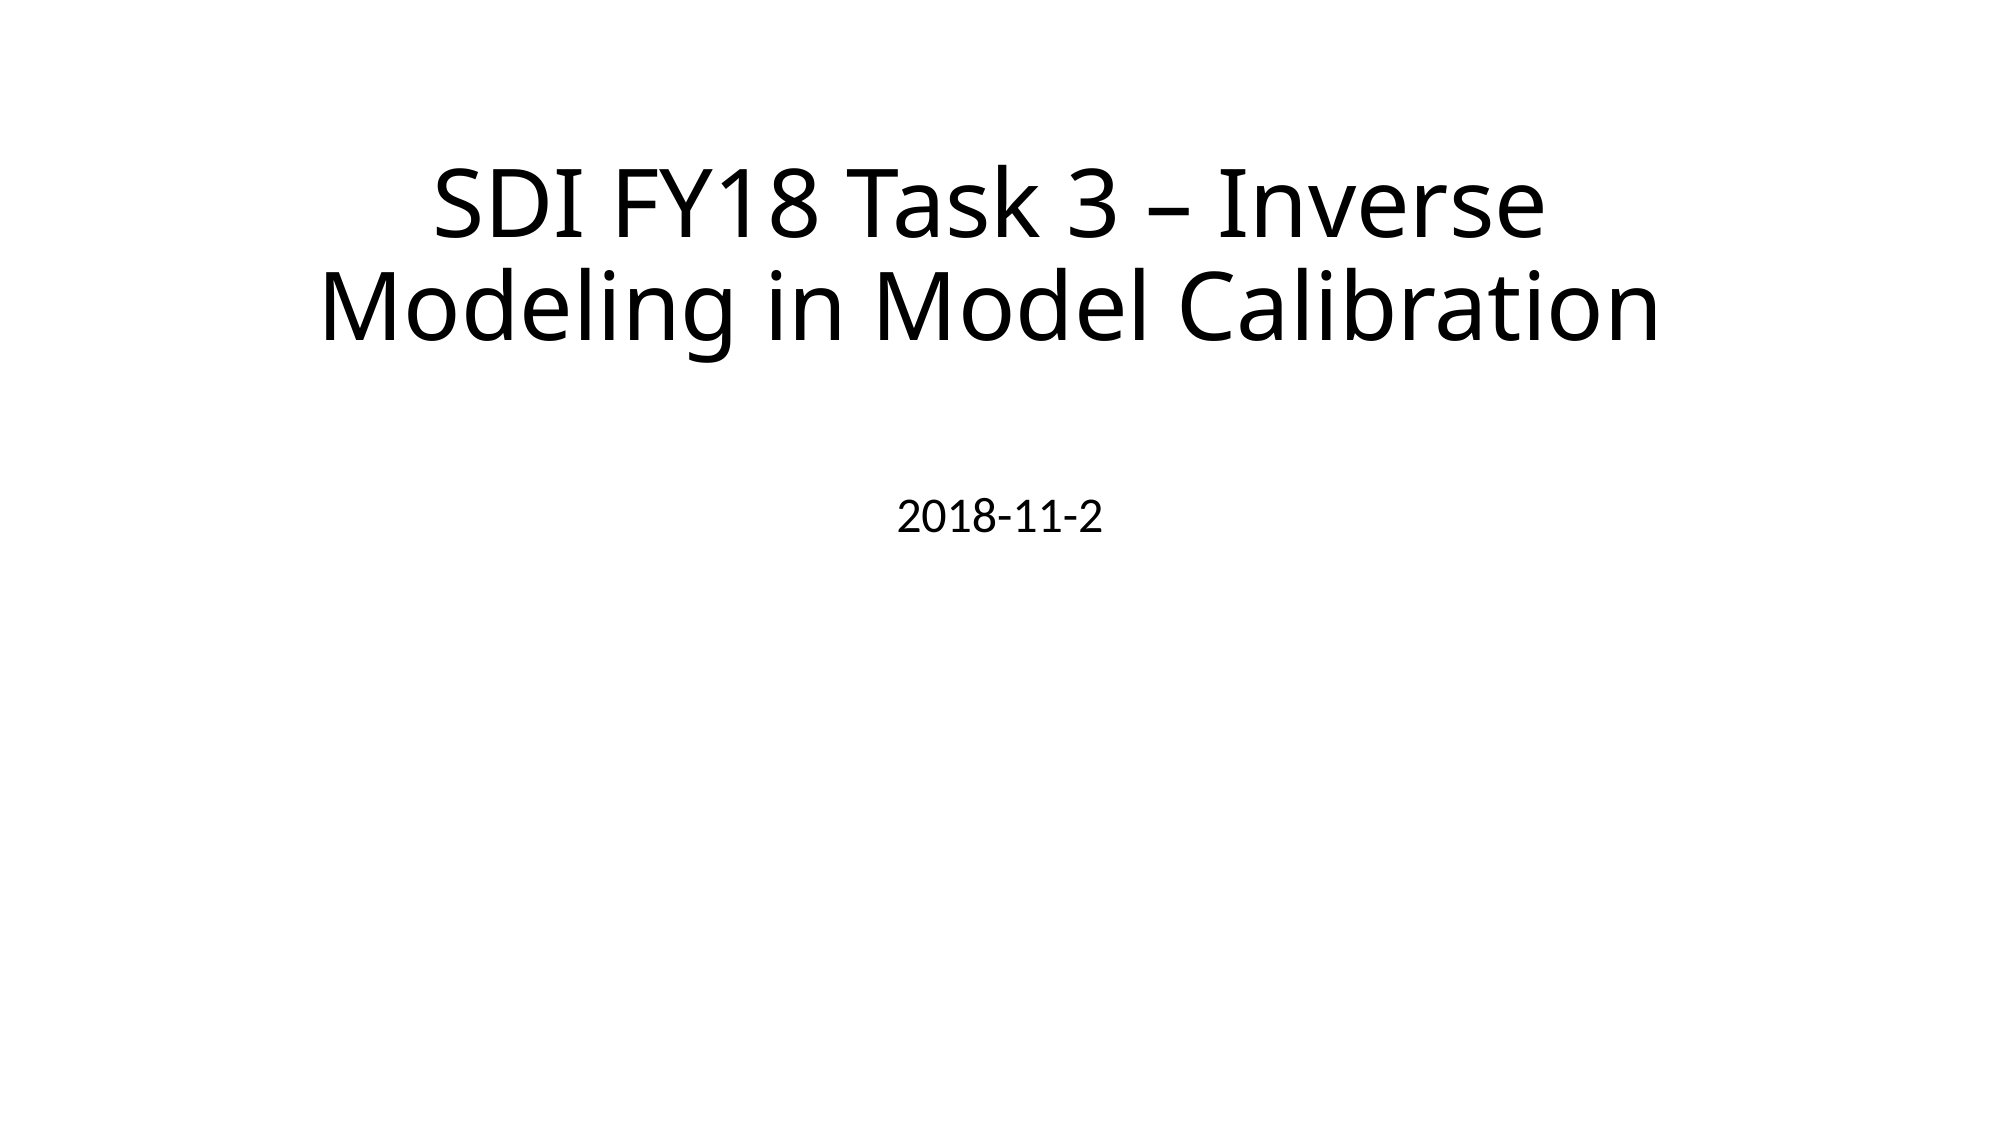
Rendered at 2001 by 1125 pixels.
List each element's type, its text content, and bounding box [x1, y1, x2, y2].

title SDI FY18 Task 3 – Inverse Modeling in Model Calibration [249, 147, 1732, 369]
subtitle 2018-11-2 [249, 481, 1750, 754]
